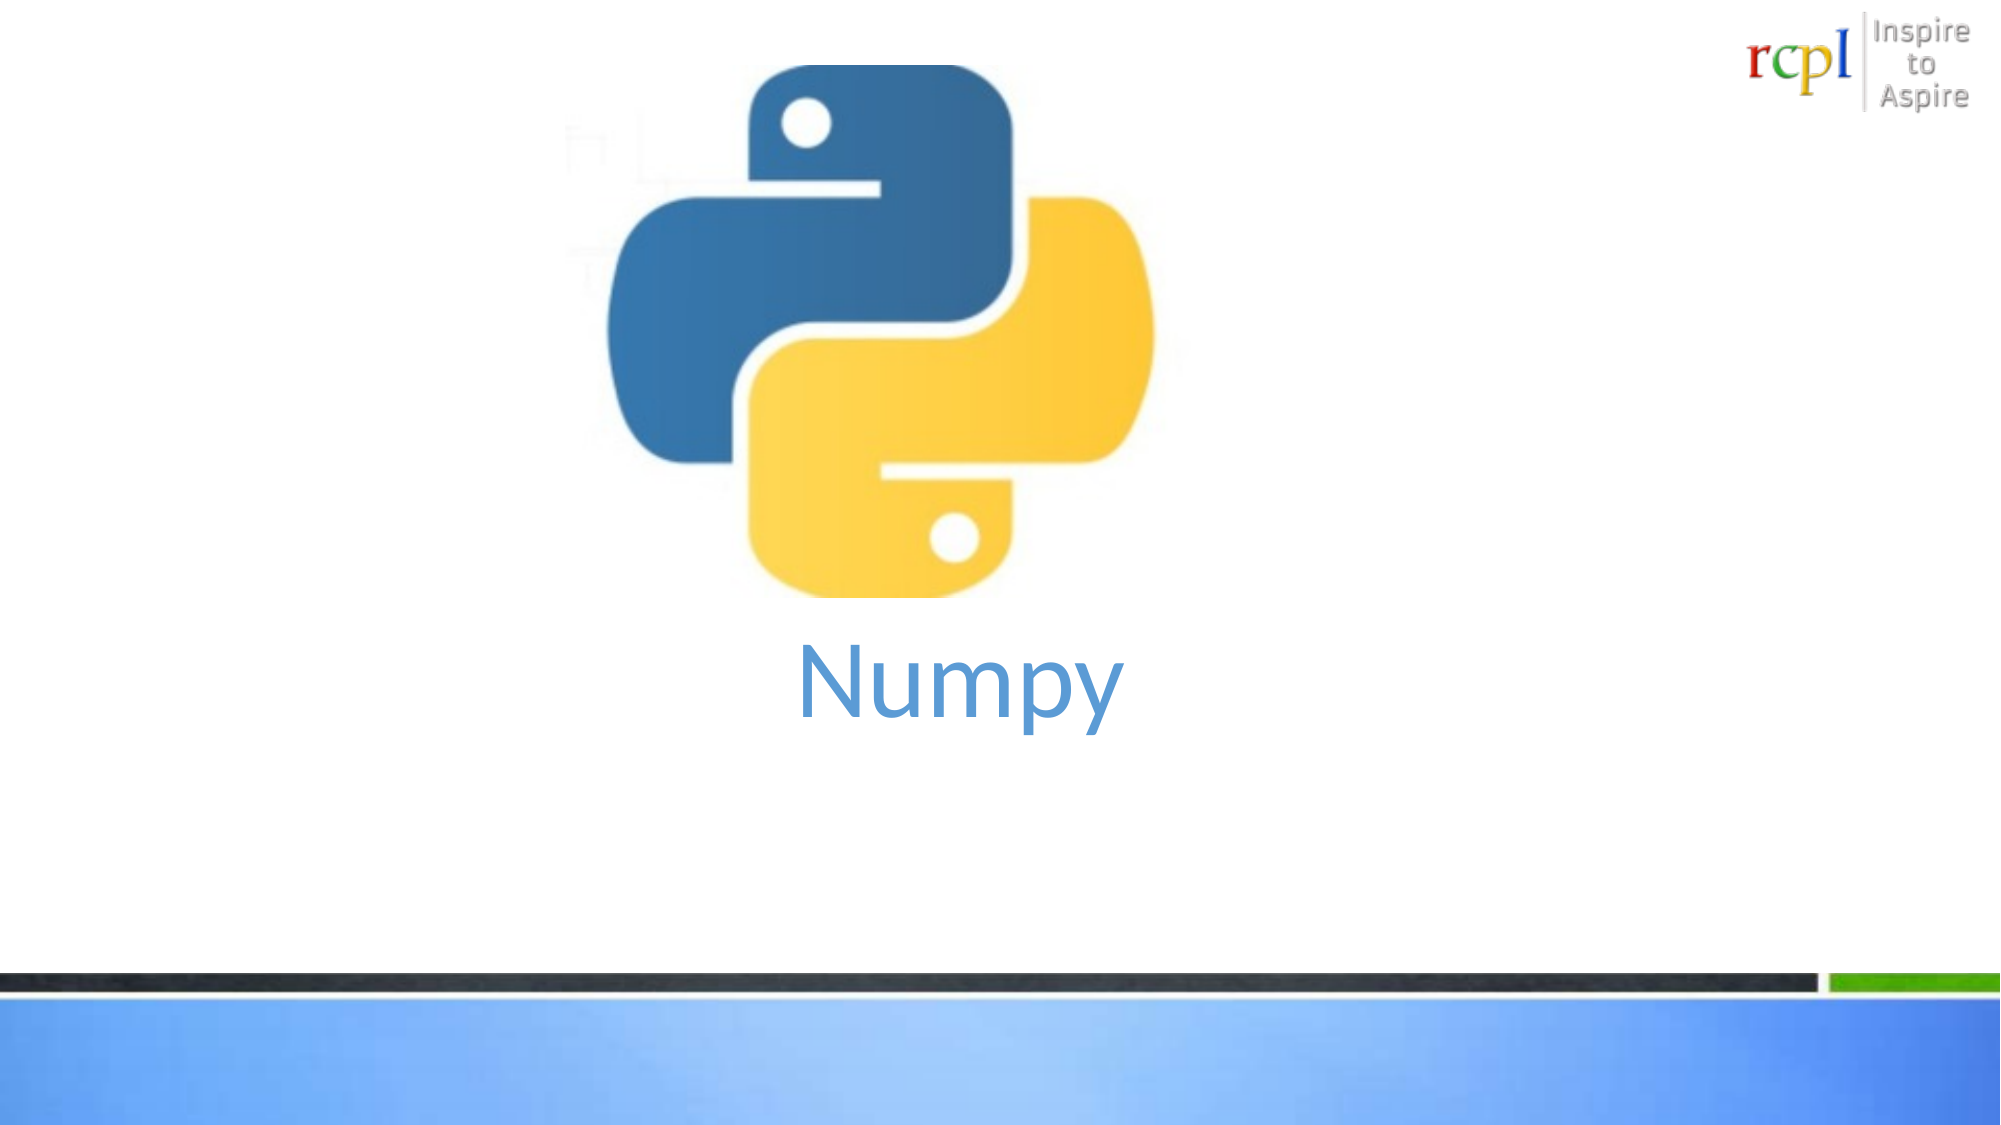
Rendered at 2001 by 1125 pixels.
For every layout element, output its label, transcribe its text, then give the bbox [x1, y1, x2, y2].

picture [1745, 0, 1980, 137]
picture [565, 65, 1203, 598]
picture [0, 973, 2000, 1125]
text_box Numpy [780, 598, 1141, 748]
